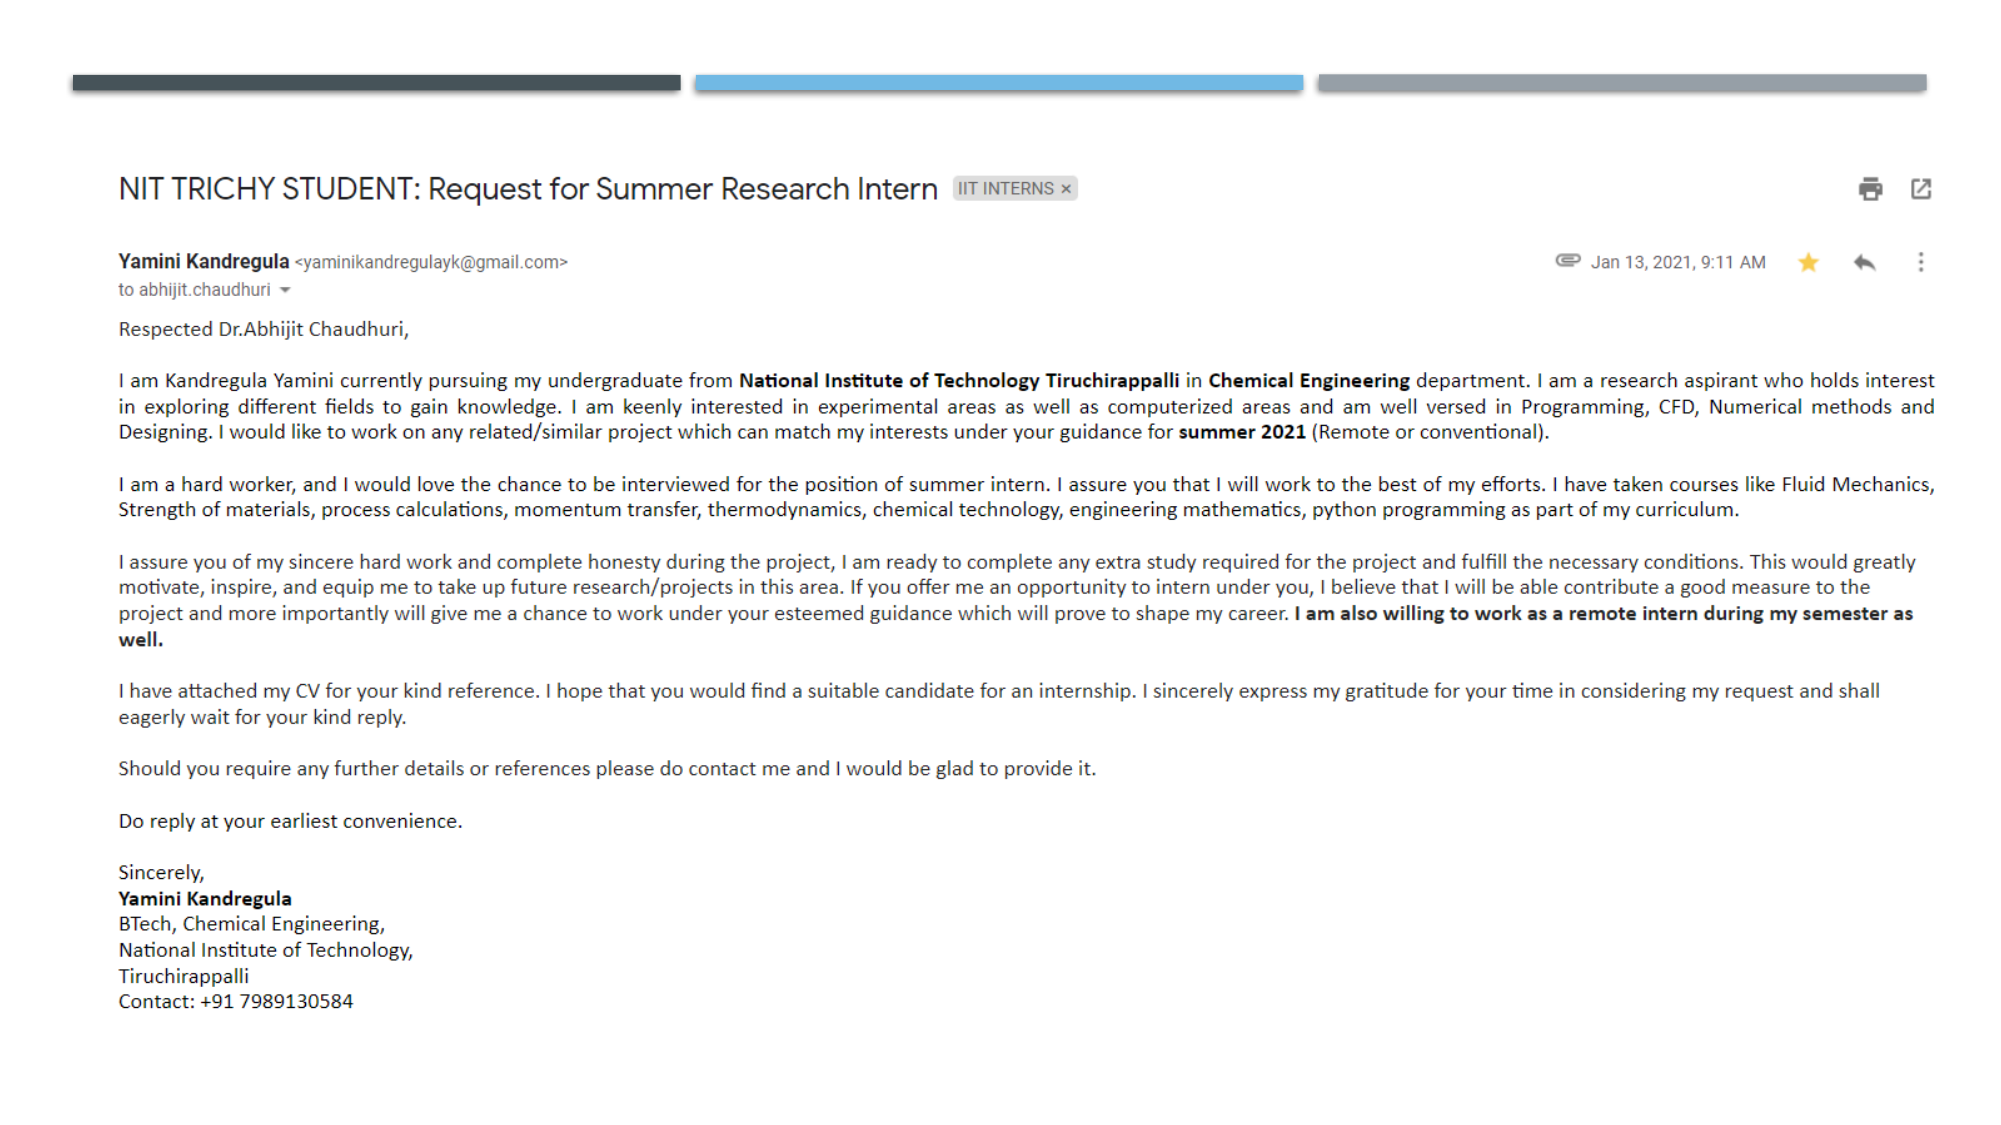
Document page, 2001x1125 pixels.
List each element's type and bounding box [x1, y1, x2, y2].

picture [107, 142, 1959, 1027]
